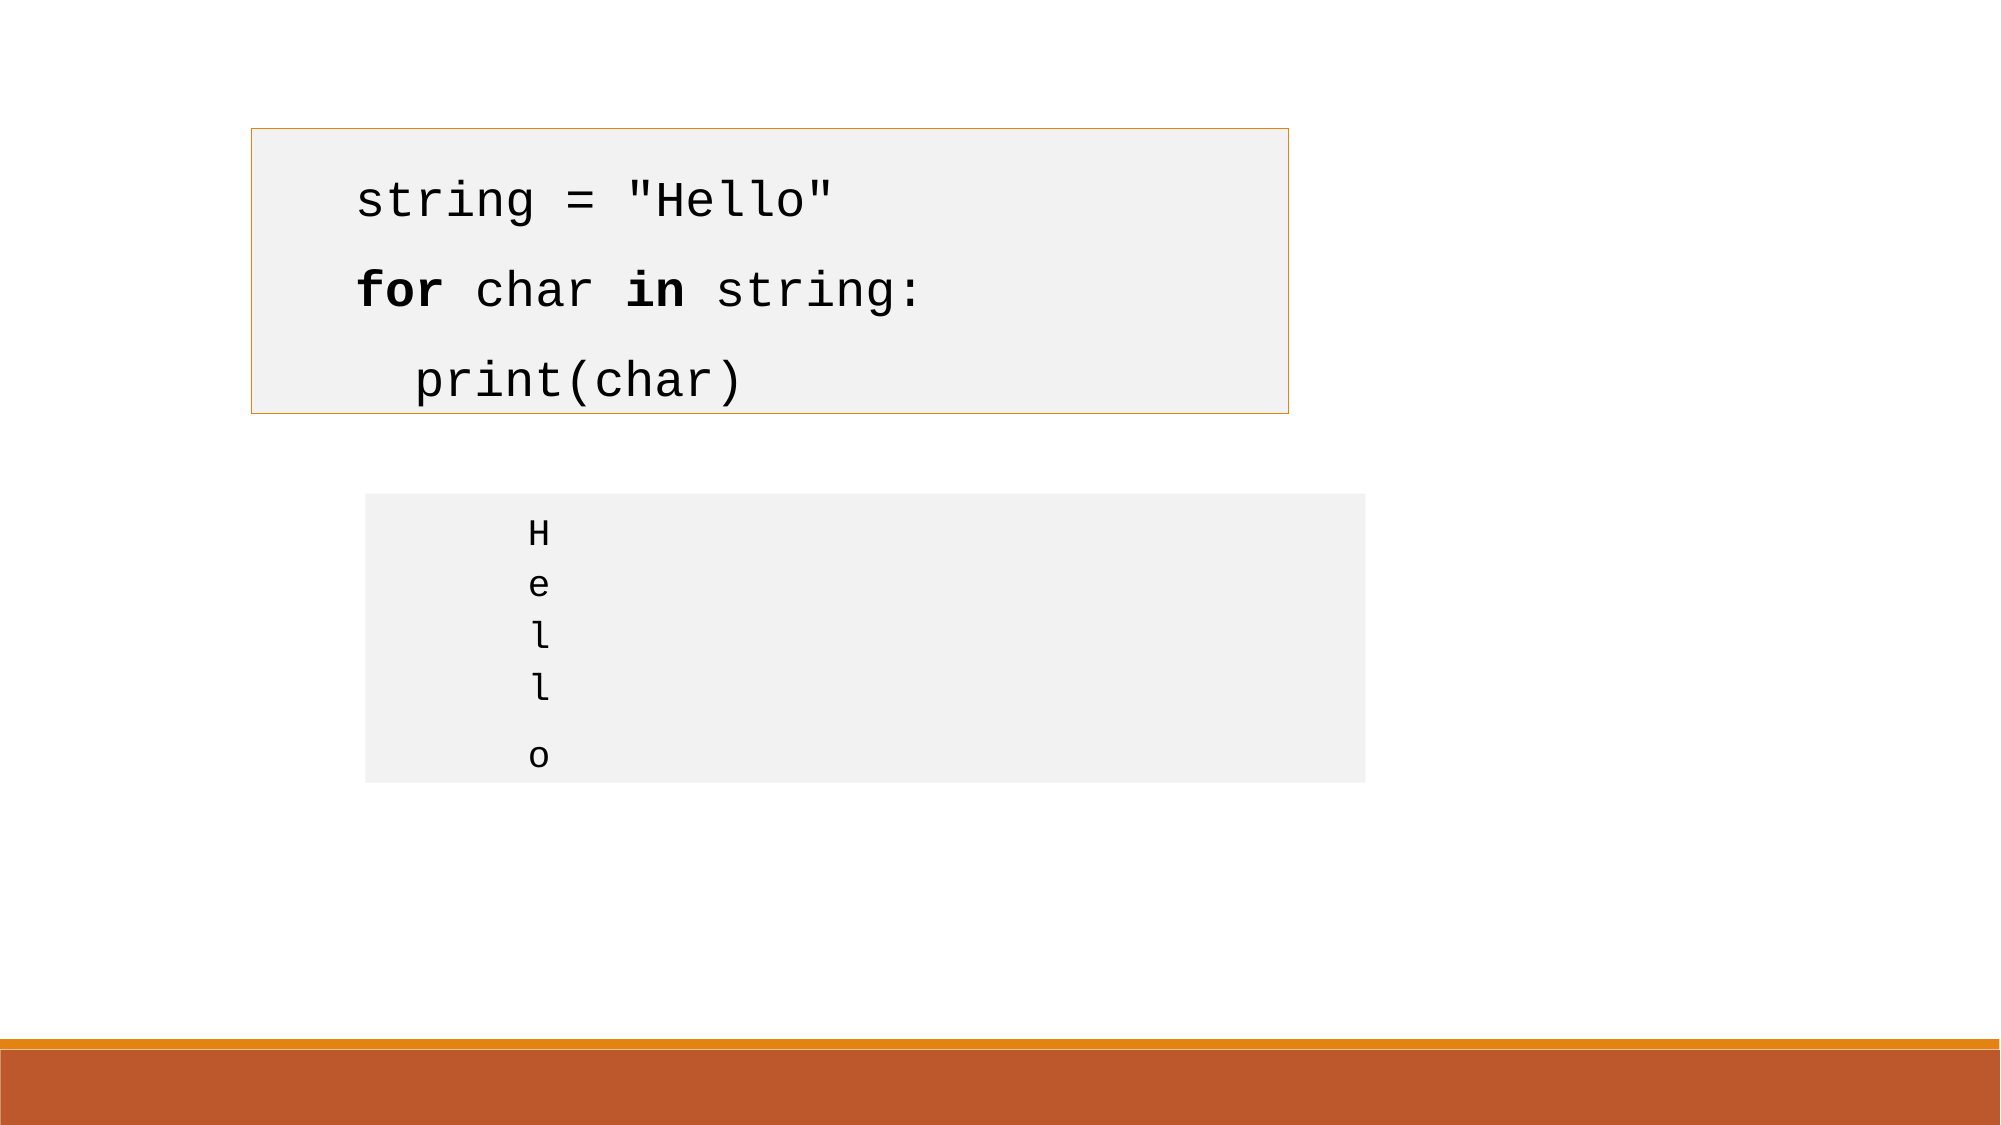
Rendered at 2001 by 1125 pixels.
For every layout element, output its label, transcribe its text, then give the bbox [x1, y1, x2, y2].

text_box string = "Hello" for char in string: print(char) [251, 128, 1289, 414]
text_box H e l l o [365, 493, 1366, 783]
